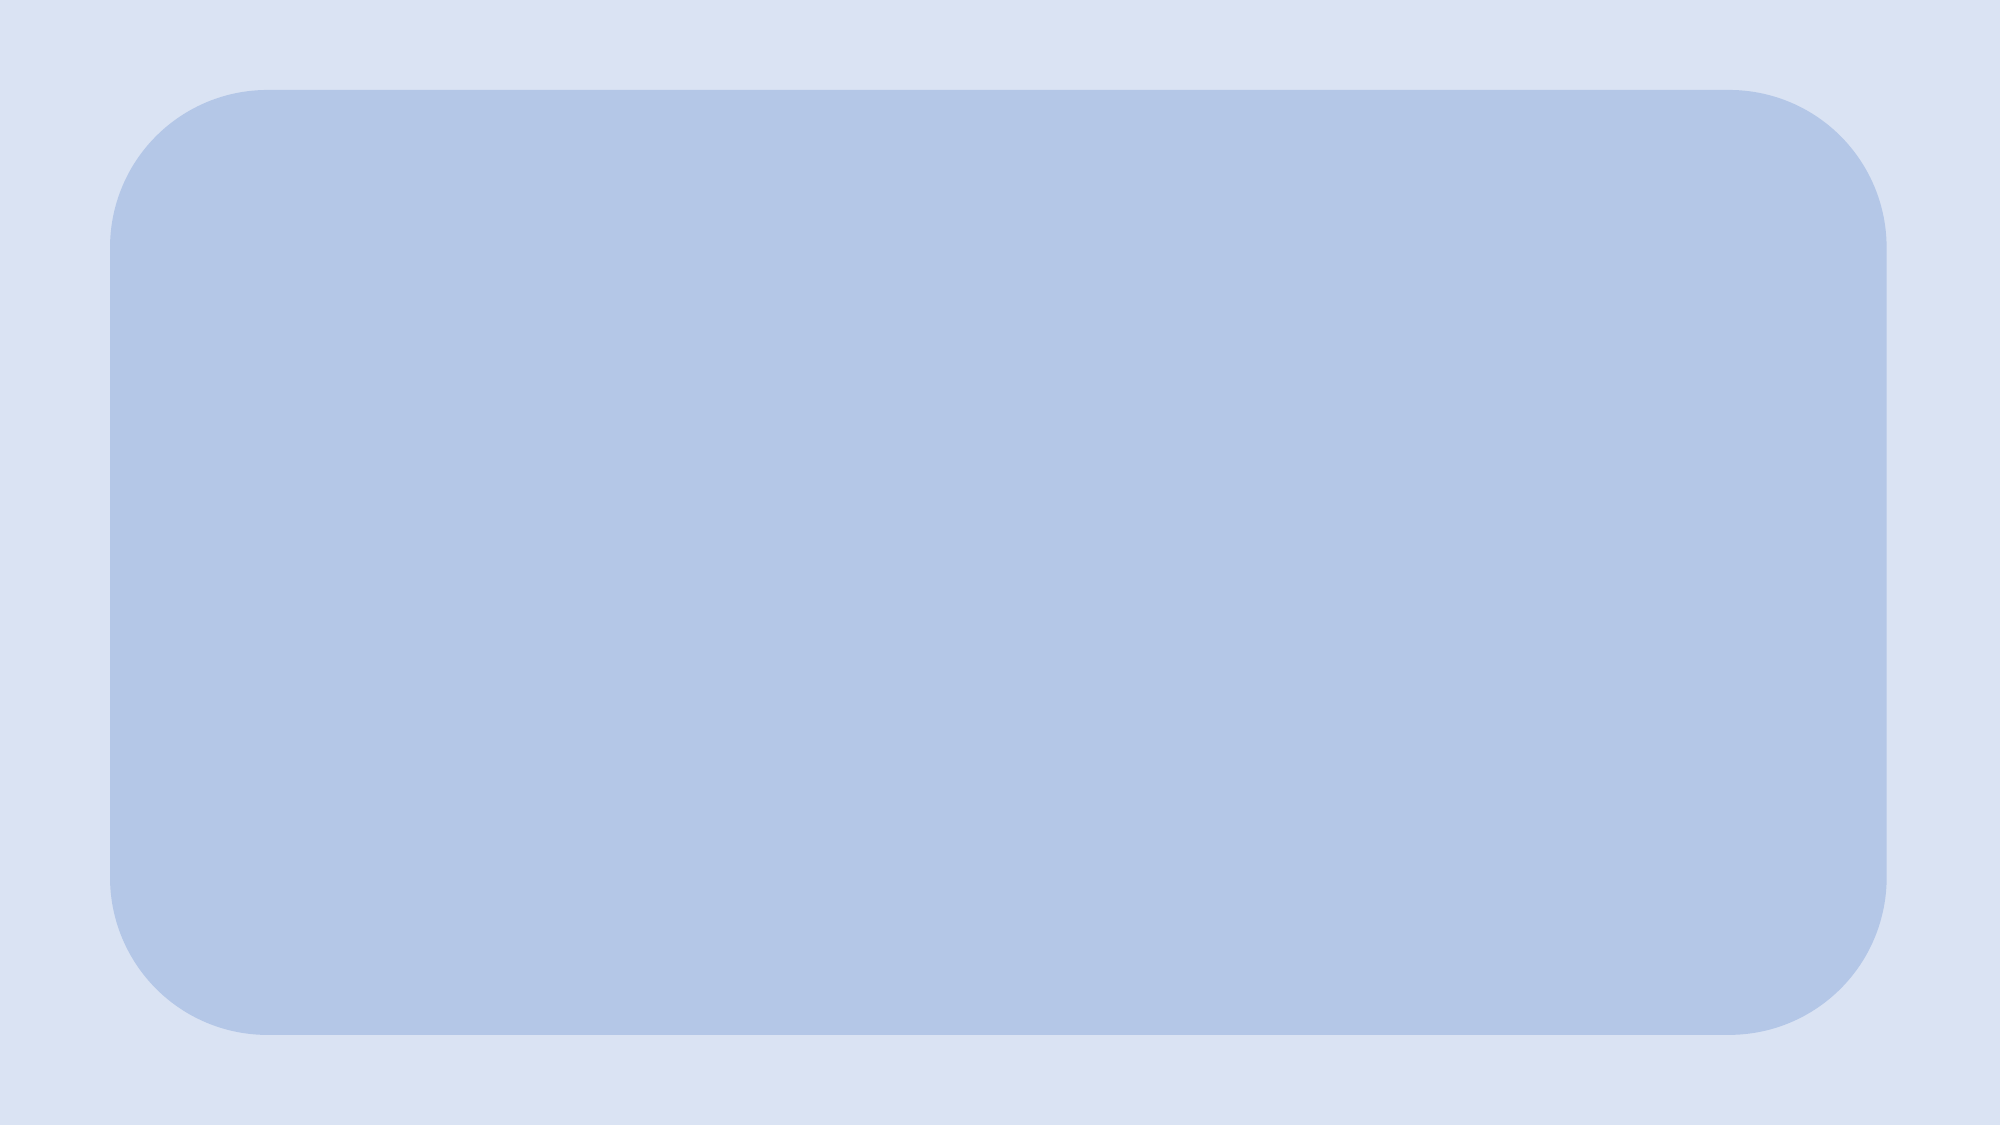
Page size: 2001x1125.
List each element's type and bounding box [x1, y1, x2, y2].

text_box [108, 88, 1888, 1036]
